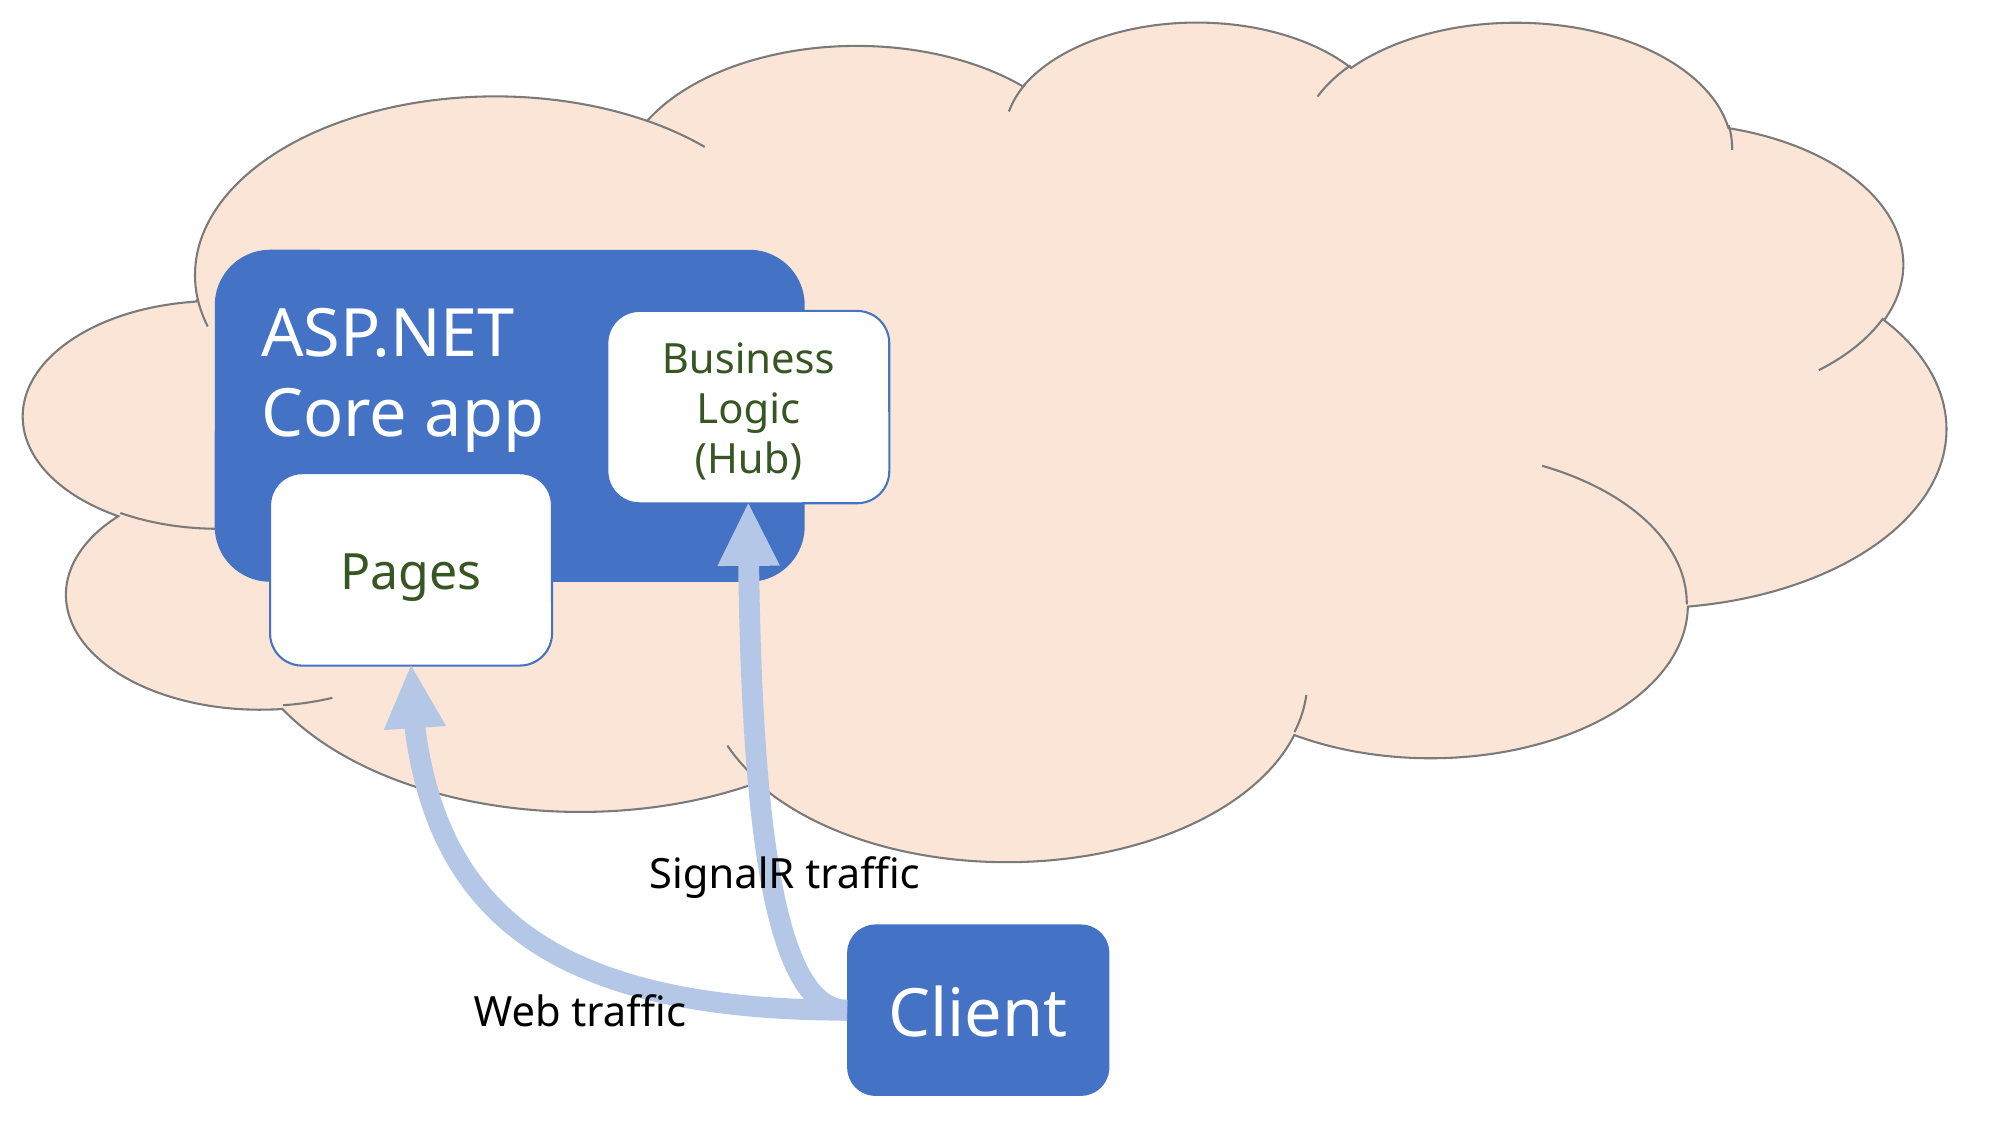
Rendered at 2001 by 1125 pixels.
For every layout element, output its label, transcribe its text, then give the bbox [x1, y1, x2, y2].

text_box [748, 503, 848, 1011]
text_box Pages [269, 472, 554, 667]
text_box Business Logic (Hub) [606, 309, 891, 505]
text_box [21, 21, 1948, 864]
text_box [410, 665, 748, 1011]
text_box SignalR traffic [848, 846, 929, 897]
text_box Web traffic [473, 1011, 754, 1036]
text_box Client [846, 923, 1110, 1097]
text_box ASP.NET Core app [214, 249, 806, 583]
